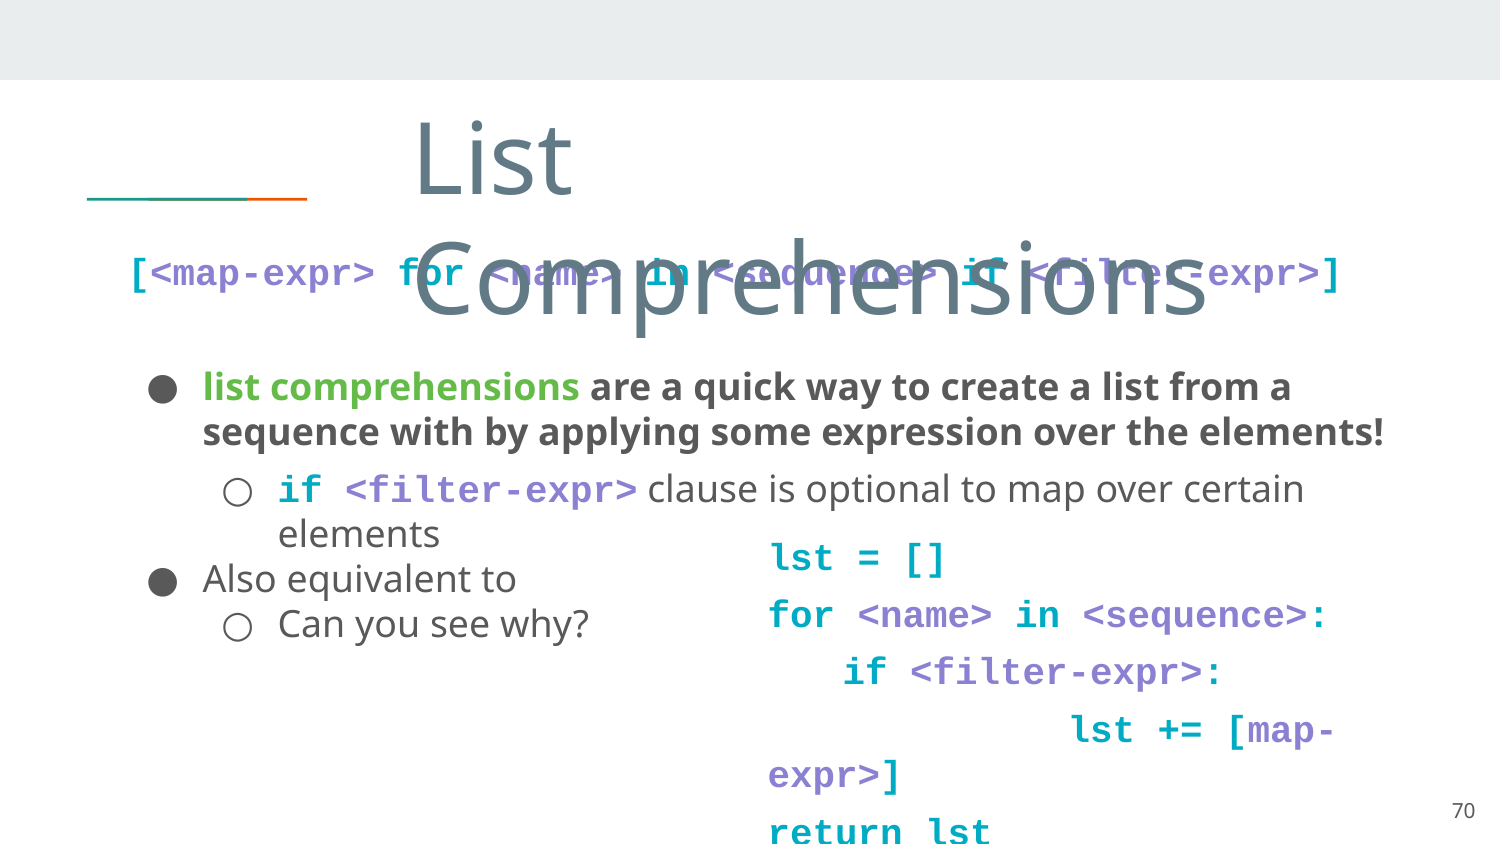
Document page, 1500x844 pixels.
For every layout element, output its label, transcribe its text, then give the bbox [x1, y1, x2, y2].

title List Comprehensions [396, 79, 1263, 185]
list [<map-expr> for <name> in <sequence> if <filter-expr>] list comprehensions are a quick way to create a list from a sequence with by applying some expression over the elements! if <filter-expr> clause is optional to map over certain elements Also equivalent to Can you see why? [112, 232, 1440, 531]
slide_number 70 [1400, 779, 1491, 844]
text_box lst = [] for <name> in <sequence>: if <filter-expr>: lst += [map-expr>] return lst [752, 517, 1365, 658]
